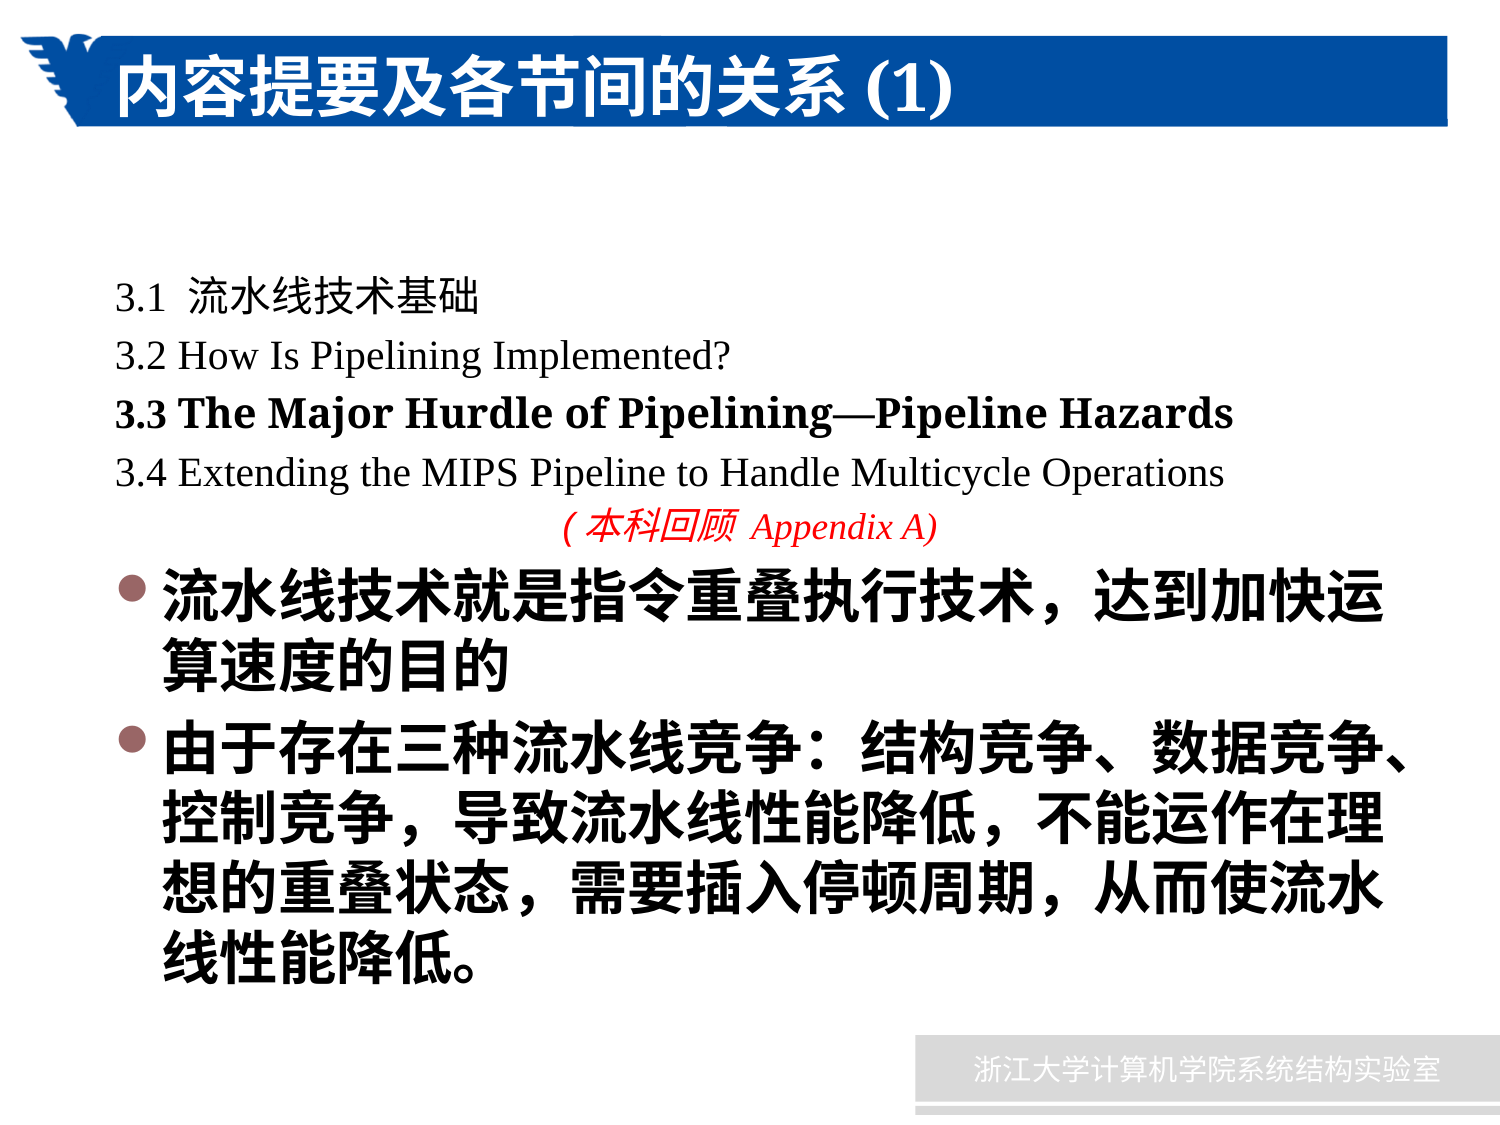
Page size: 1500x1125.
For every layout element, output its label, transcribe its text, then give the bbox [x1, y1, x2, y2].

title 内容提要及各节间的关系(1) [99, 37, 1347, 188]
list 3.1 流水线技术基础 3.2 How Is Pipelining Implemented? 3.3 The Major Hurdle of Pipelining—Pipeline Hazards 3.4 Extending the MIPS Pipeline to Handle Multicycle Operations (本科回顾 Appendix A) 流水线技术就是指令重叠执行技术，达到加快运算速度的目的 由于存在三种流水线竞争：结构竞争、数据竞争、控制竞争，导致流水线性能降低，不能运作在理想的重叠状态，需要插入停顿周期，从而使流水线性能降低。 [99, 262, 1400, 988]
picture [5, 19, 148, 127]
